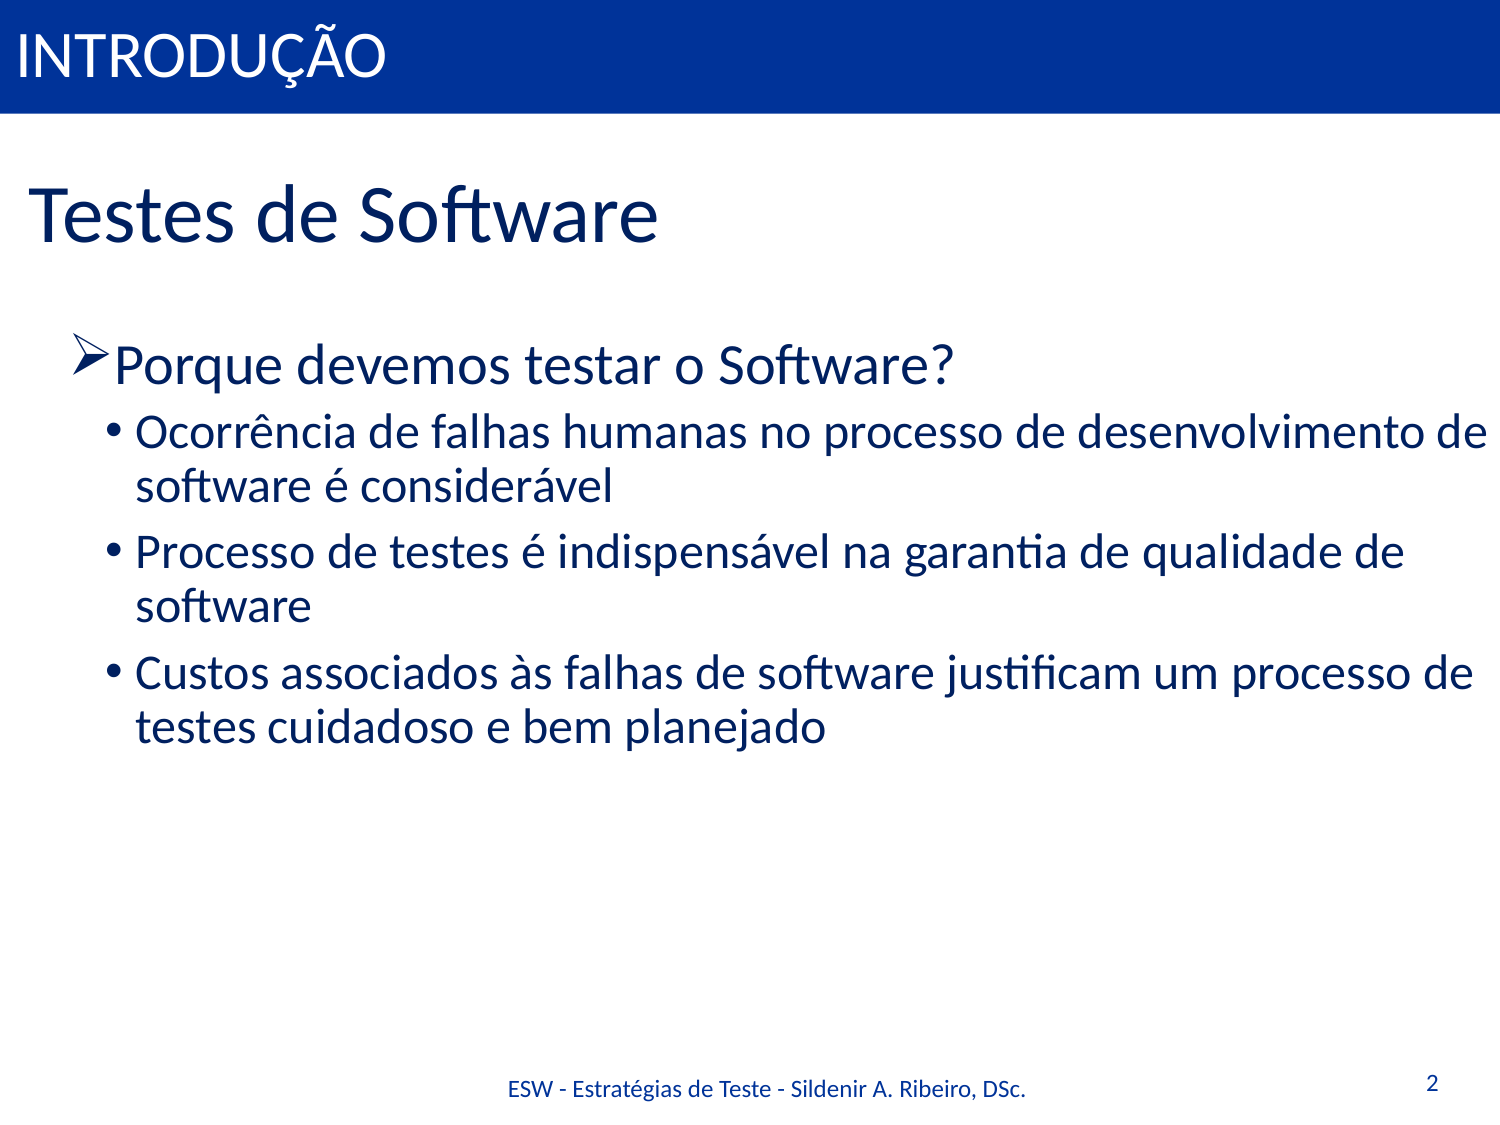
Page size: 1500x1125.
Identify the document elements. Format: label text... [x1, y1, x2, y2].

footer ESW - Estratégias de Teste - Sildenir A. Ribeiro, DSc. [348, 1065, 1188, 1125]
text_box Testes de Software [17, 148, 1495, 266]
list Porque devemos testar o Software? Ocorrência de falhas humanas no processo de desenvolvimento de software é considerável Processo de testes é indispensável na garantia de qualidade de software Custos associados às falhas de software justificam um processo de testes cuidadoso e bem planejado [53, 326, 1500, 917]
slide_number 2 [1411, 1058, 1500, 1119]
title Introdução [0, 0, 1500, 114]
